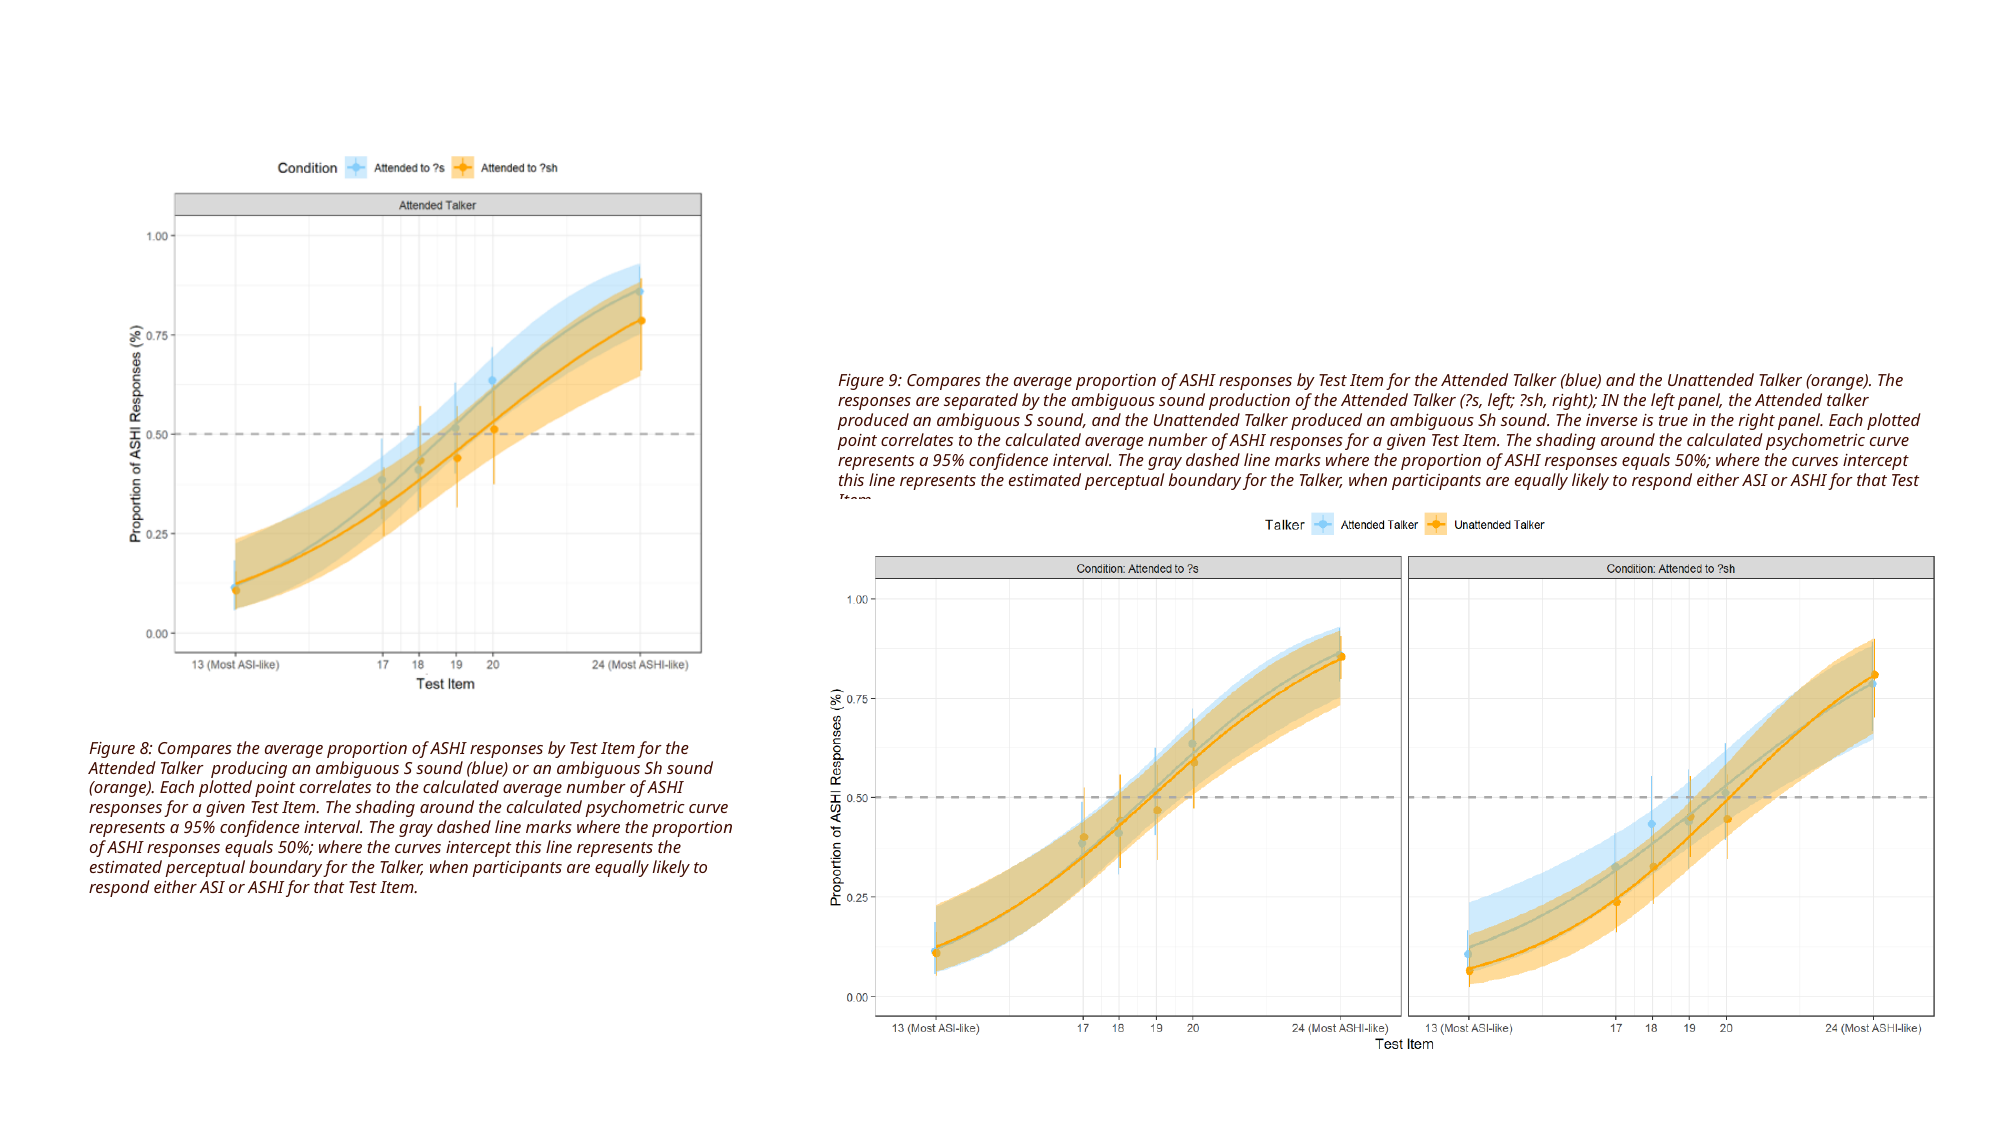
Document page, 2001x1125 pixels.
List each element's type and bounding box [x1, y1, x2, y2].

text_box [74, 111, 762, 887]
text_box [823, 362, 1954, 1058]
